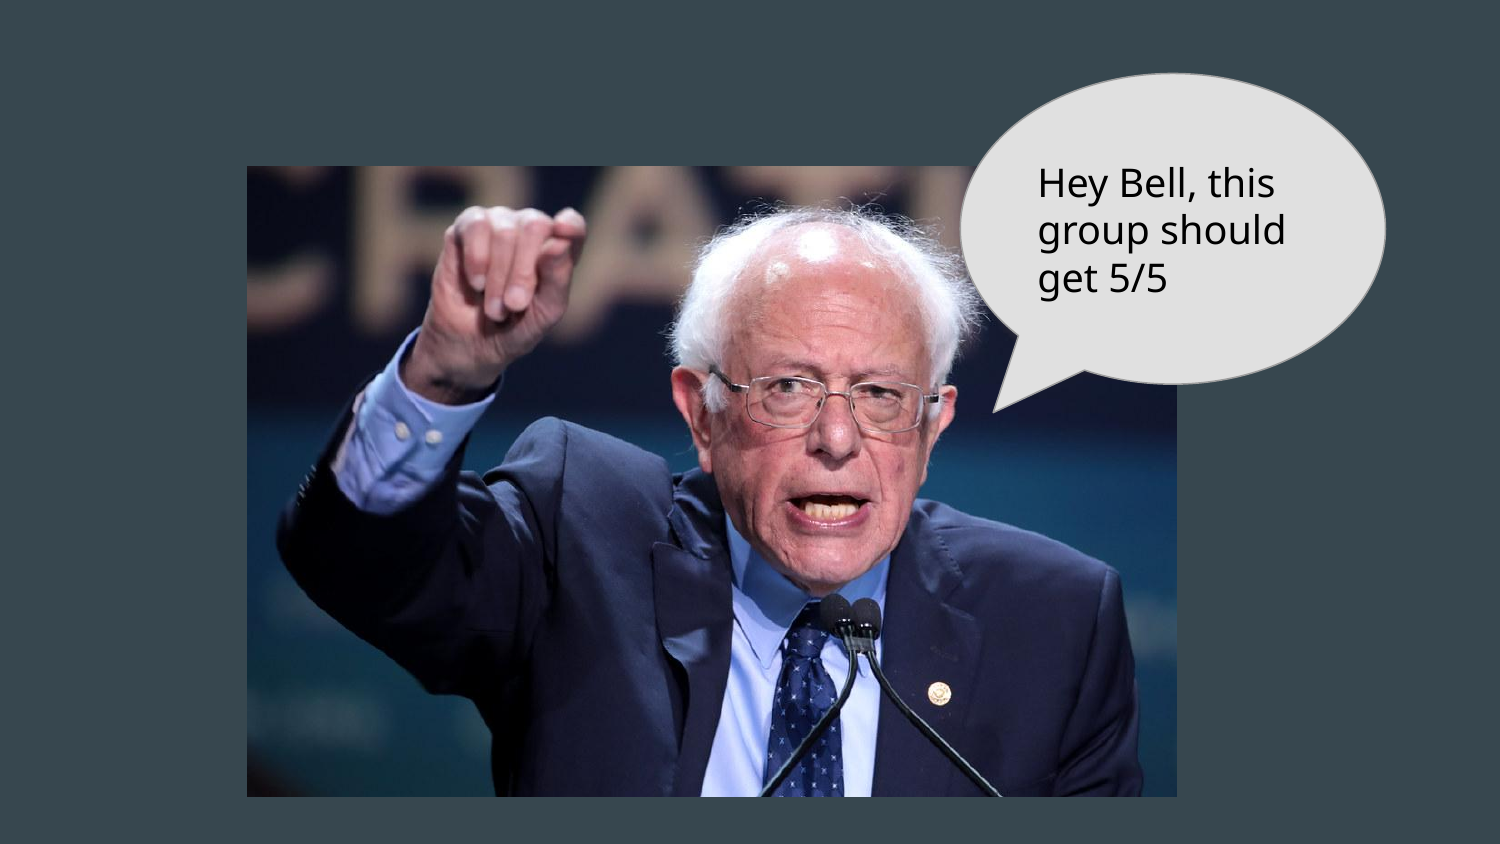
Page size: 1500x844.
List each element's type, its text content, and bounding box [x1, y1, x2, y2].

text_box Hey Bell, this group should get 5/5 [979, 73, 1386, 385]
picture [247, 165, 1177, 797]
